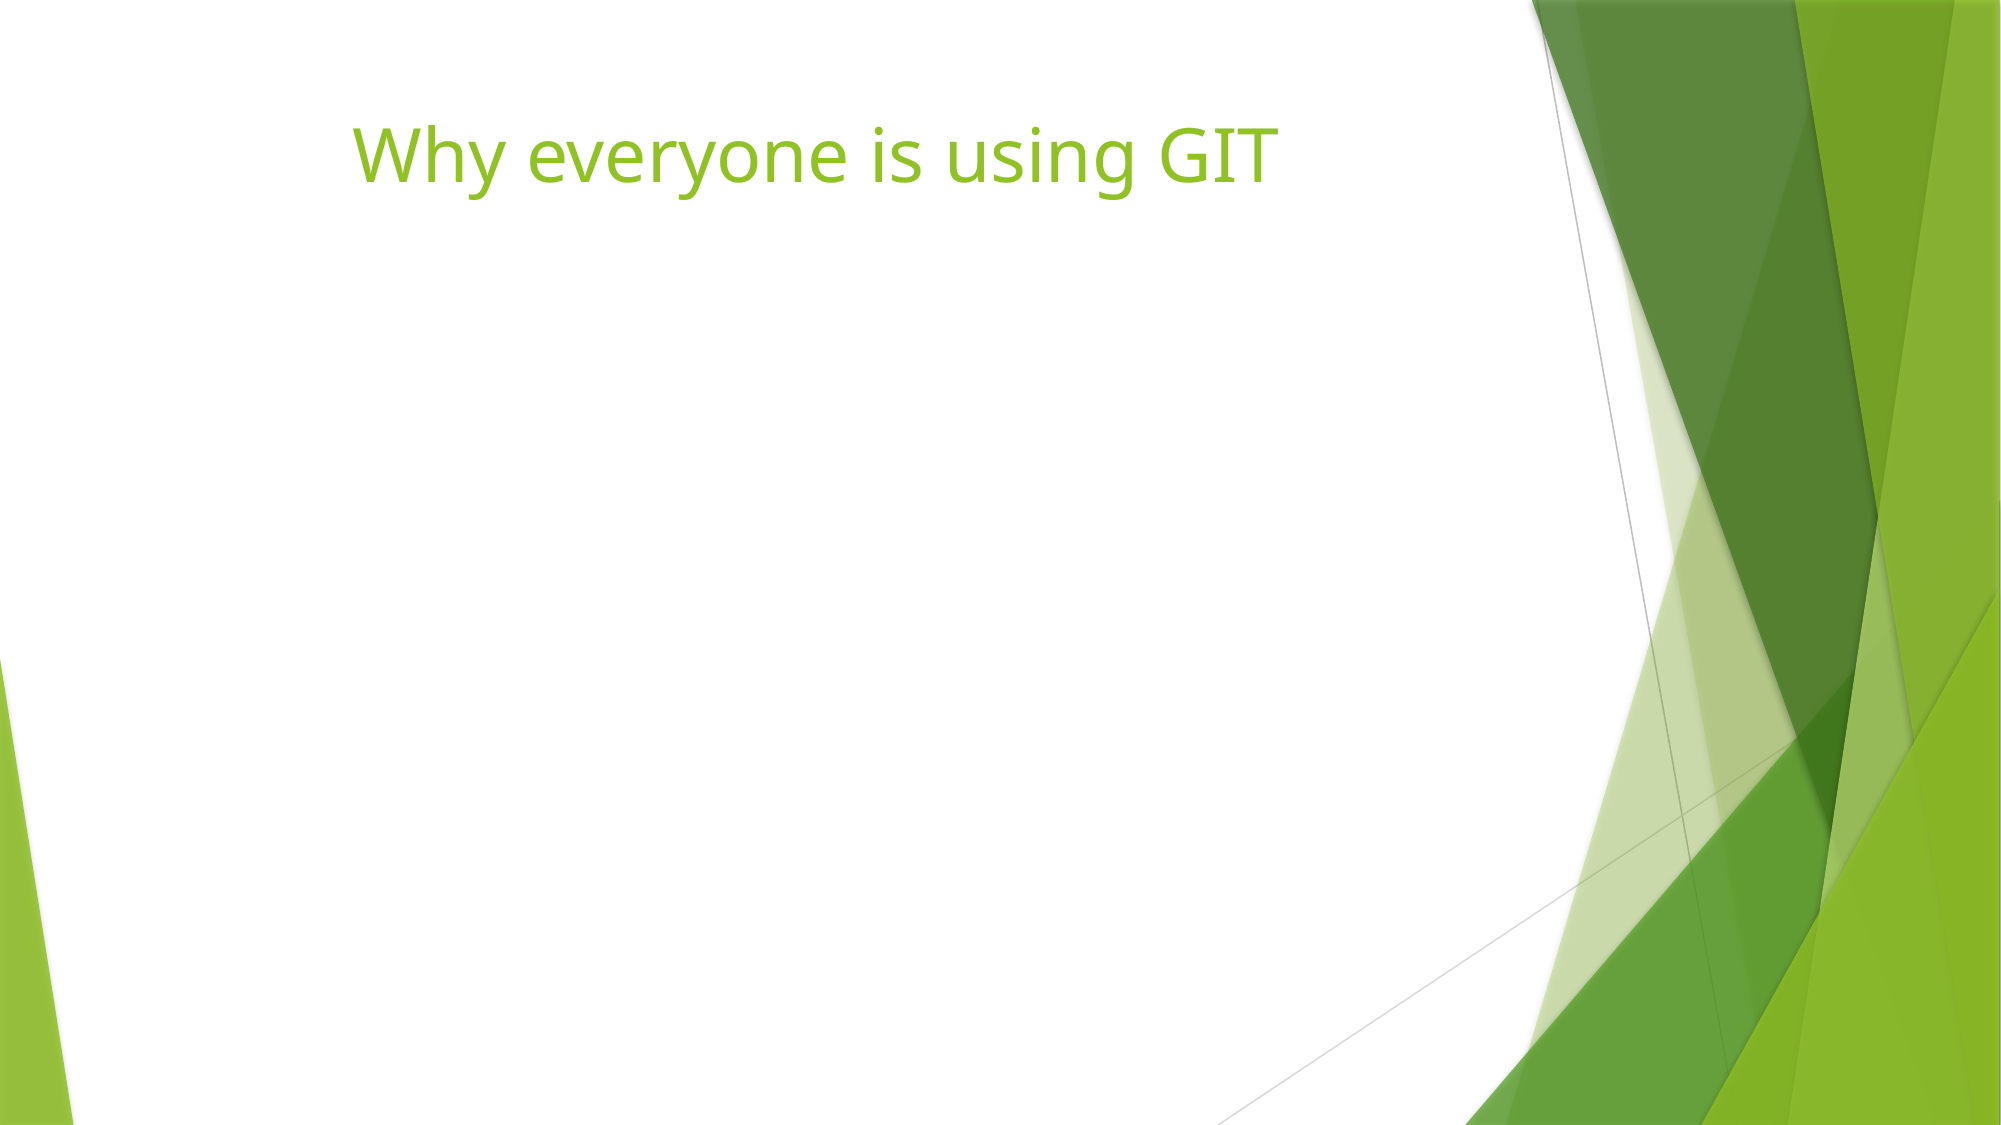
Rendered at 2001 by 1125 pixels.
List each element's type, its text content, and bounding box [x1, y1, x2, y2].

title Why everyone is using GIT [111, 99, 1522, 317]
